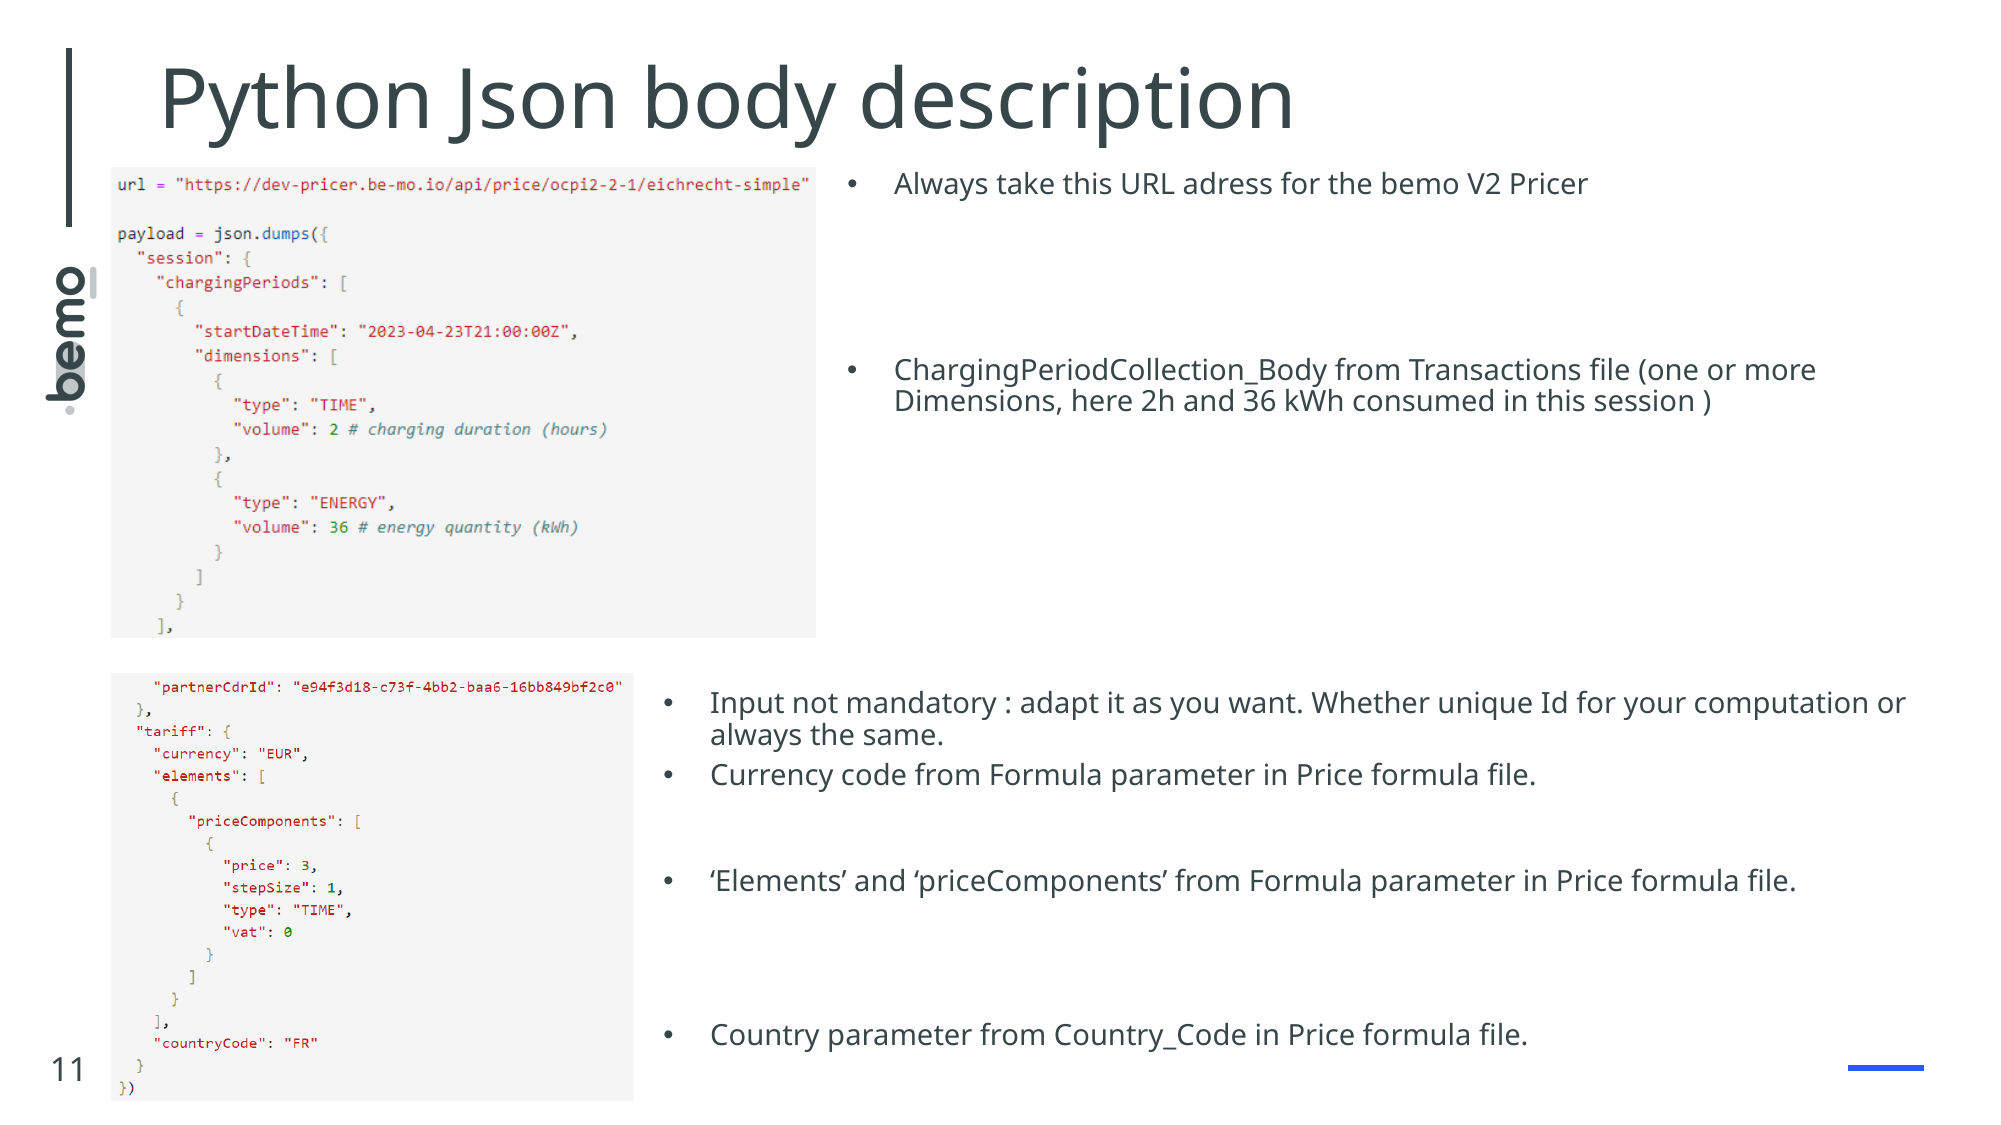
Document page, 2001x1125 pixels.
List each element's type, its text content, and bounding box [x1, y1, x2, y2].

picture [111, 167, 816, 638]
picture [111, 673, 634, 1101]
text_box Input not mandatory : adapt it as you want. Whether unique Id for your computation or always the same. [648, 681, 1959, 753]
title Python Json body description [143, 49, 1741, 157]
text_box Currency code from Formula parameter in Price formula file. [648, 753, 1959, 828]
text_box ‘Elements’ and ‘priceComponents’ from Formula parameter in Price formula file. [648, 859, 1959, 934]
picture [46, 267, 97, 415]
text_box Country parameter from Country_Code in Price formula file. [648, 1012, 1959, 1088]
slide_number 11 [26, 1040, 111, 1101]
text_box ChargingPeriodCollection_Body from Transactions file (one or more Dimensions, here 2h and 36 kWh consumed in this session ) [832, 348, 1866, 423]
list Always take this URL adress for the bemo V2 Pricer [832, 162, 1775, 237]
